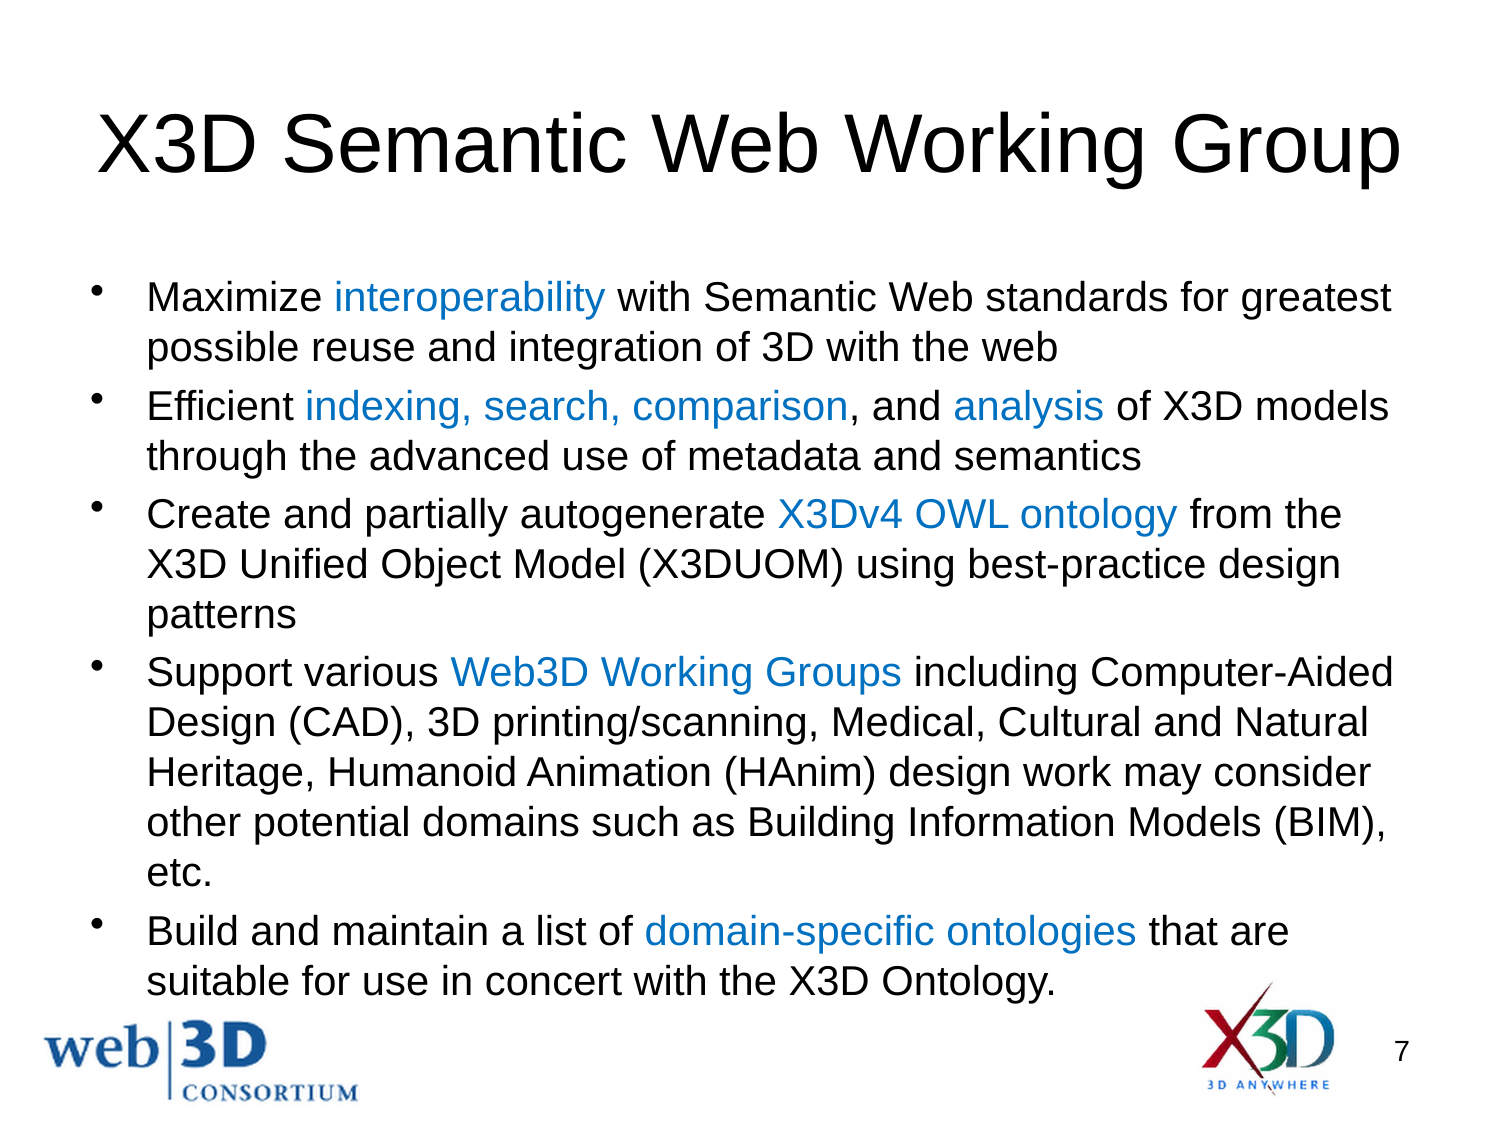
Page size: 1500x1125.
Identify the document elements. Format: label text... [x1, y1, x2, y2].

picture [41, 1017, 370, 1110]
picture [1198, 1005, 1338, 1024]
list Maximize interoperability with Semantic Web standards for greatest possible reuse and integration of 3D with the web Efficient indexing, search, comparison, and analysis of X3D models through the advanced use of metadata and semantics Create and partially autogenerate X3Dv4 OWL ontology from the X3D Unified Object Model (X3DUOM) using best-practice design patterns Support various Web3D Working Groups including Computer-Aided Design (CAD), 3D printing/scanning, Medical, Cultural and Natural Heritage, Humanoid Animation (HAnim) design work may consider other potential domains such as Building Information Models (BIM), etc. Build and maintain a list of domain-specific ontologies that are suitable for use in concert with the X3D Ontology. [75, 262, 1425, 1005]
title X3D Semantic Web Working Group [75, 45, 1425, 233]
slide_number 7 [1074, 1024, 1425, 1103]
